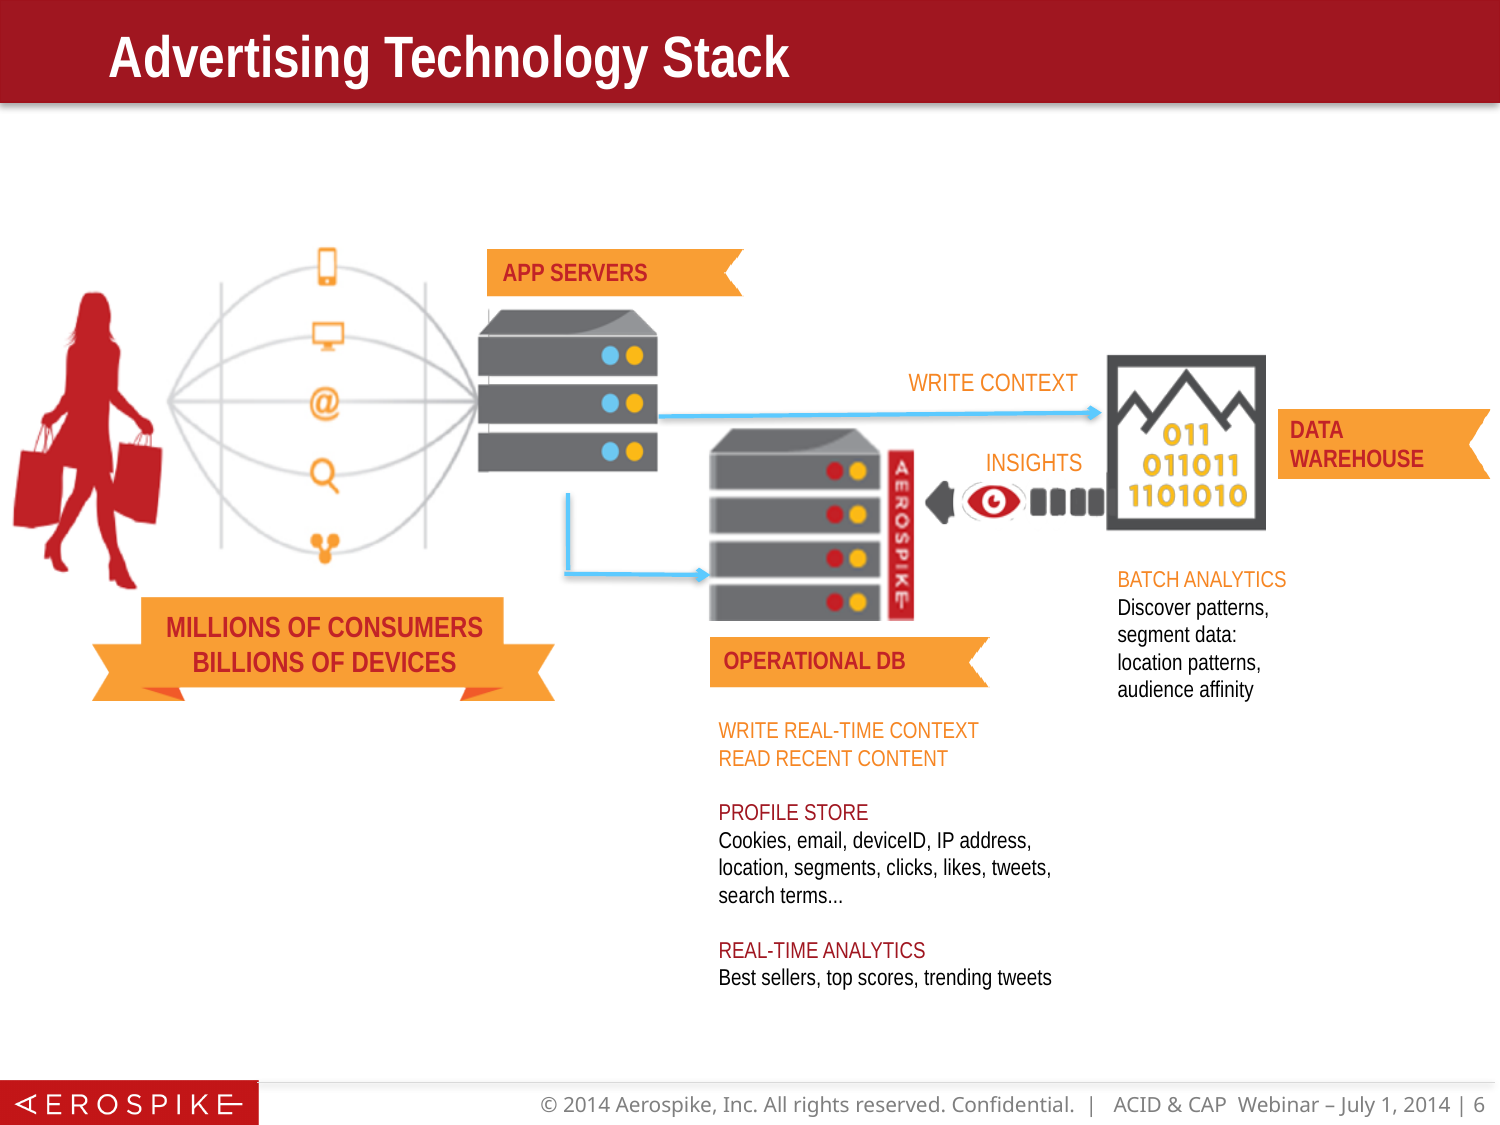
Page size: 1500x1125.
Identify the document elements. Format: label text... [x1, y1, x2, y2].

picture [1278, 409, 1491, 479]
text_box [658, 412, 1103, 417]
title Advertising Technology Stack [43, 4, 1428, 92]
picture [709, 636, 990, 689]
text_box BATCH ANALYTICS Discover patterns, segment data: location patterns, audience affinity [1102, 557, 1310, 710]
picture [0, 1080, 259, 1125]
picture [0, 218, 1267, 622]
text_box DATA WAREHOUSE [1275, 405, 1440, 411]
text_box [92, 596, 556, 701]
text_box WRITE REAL-TIME CONTEXT READ RECENT CONTENT PROFILE STORE Cookies, email, deviceID, IP address, location, segments, clicks, likes, tweets, search terms... REAL-TIME ANALYTICS Best sellers, top scores, trending tweets [703, 708, 1121, 998]
